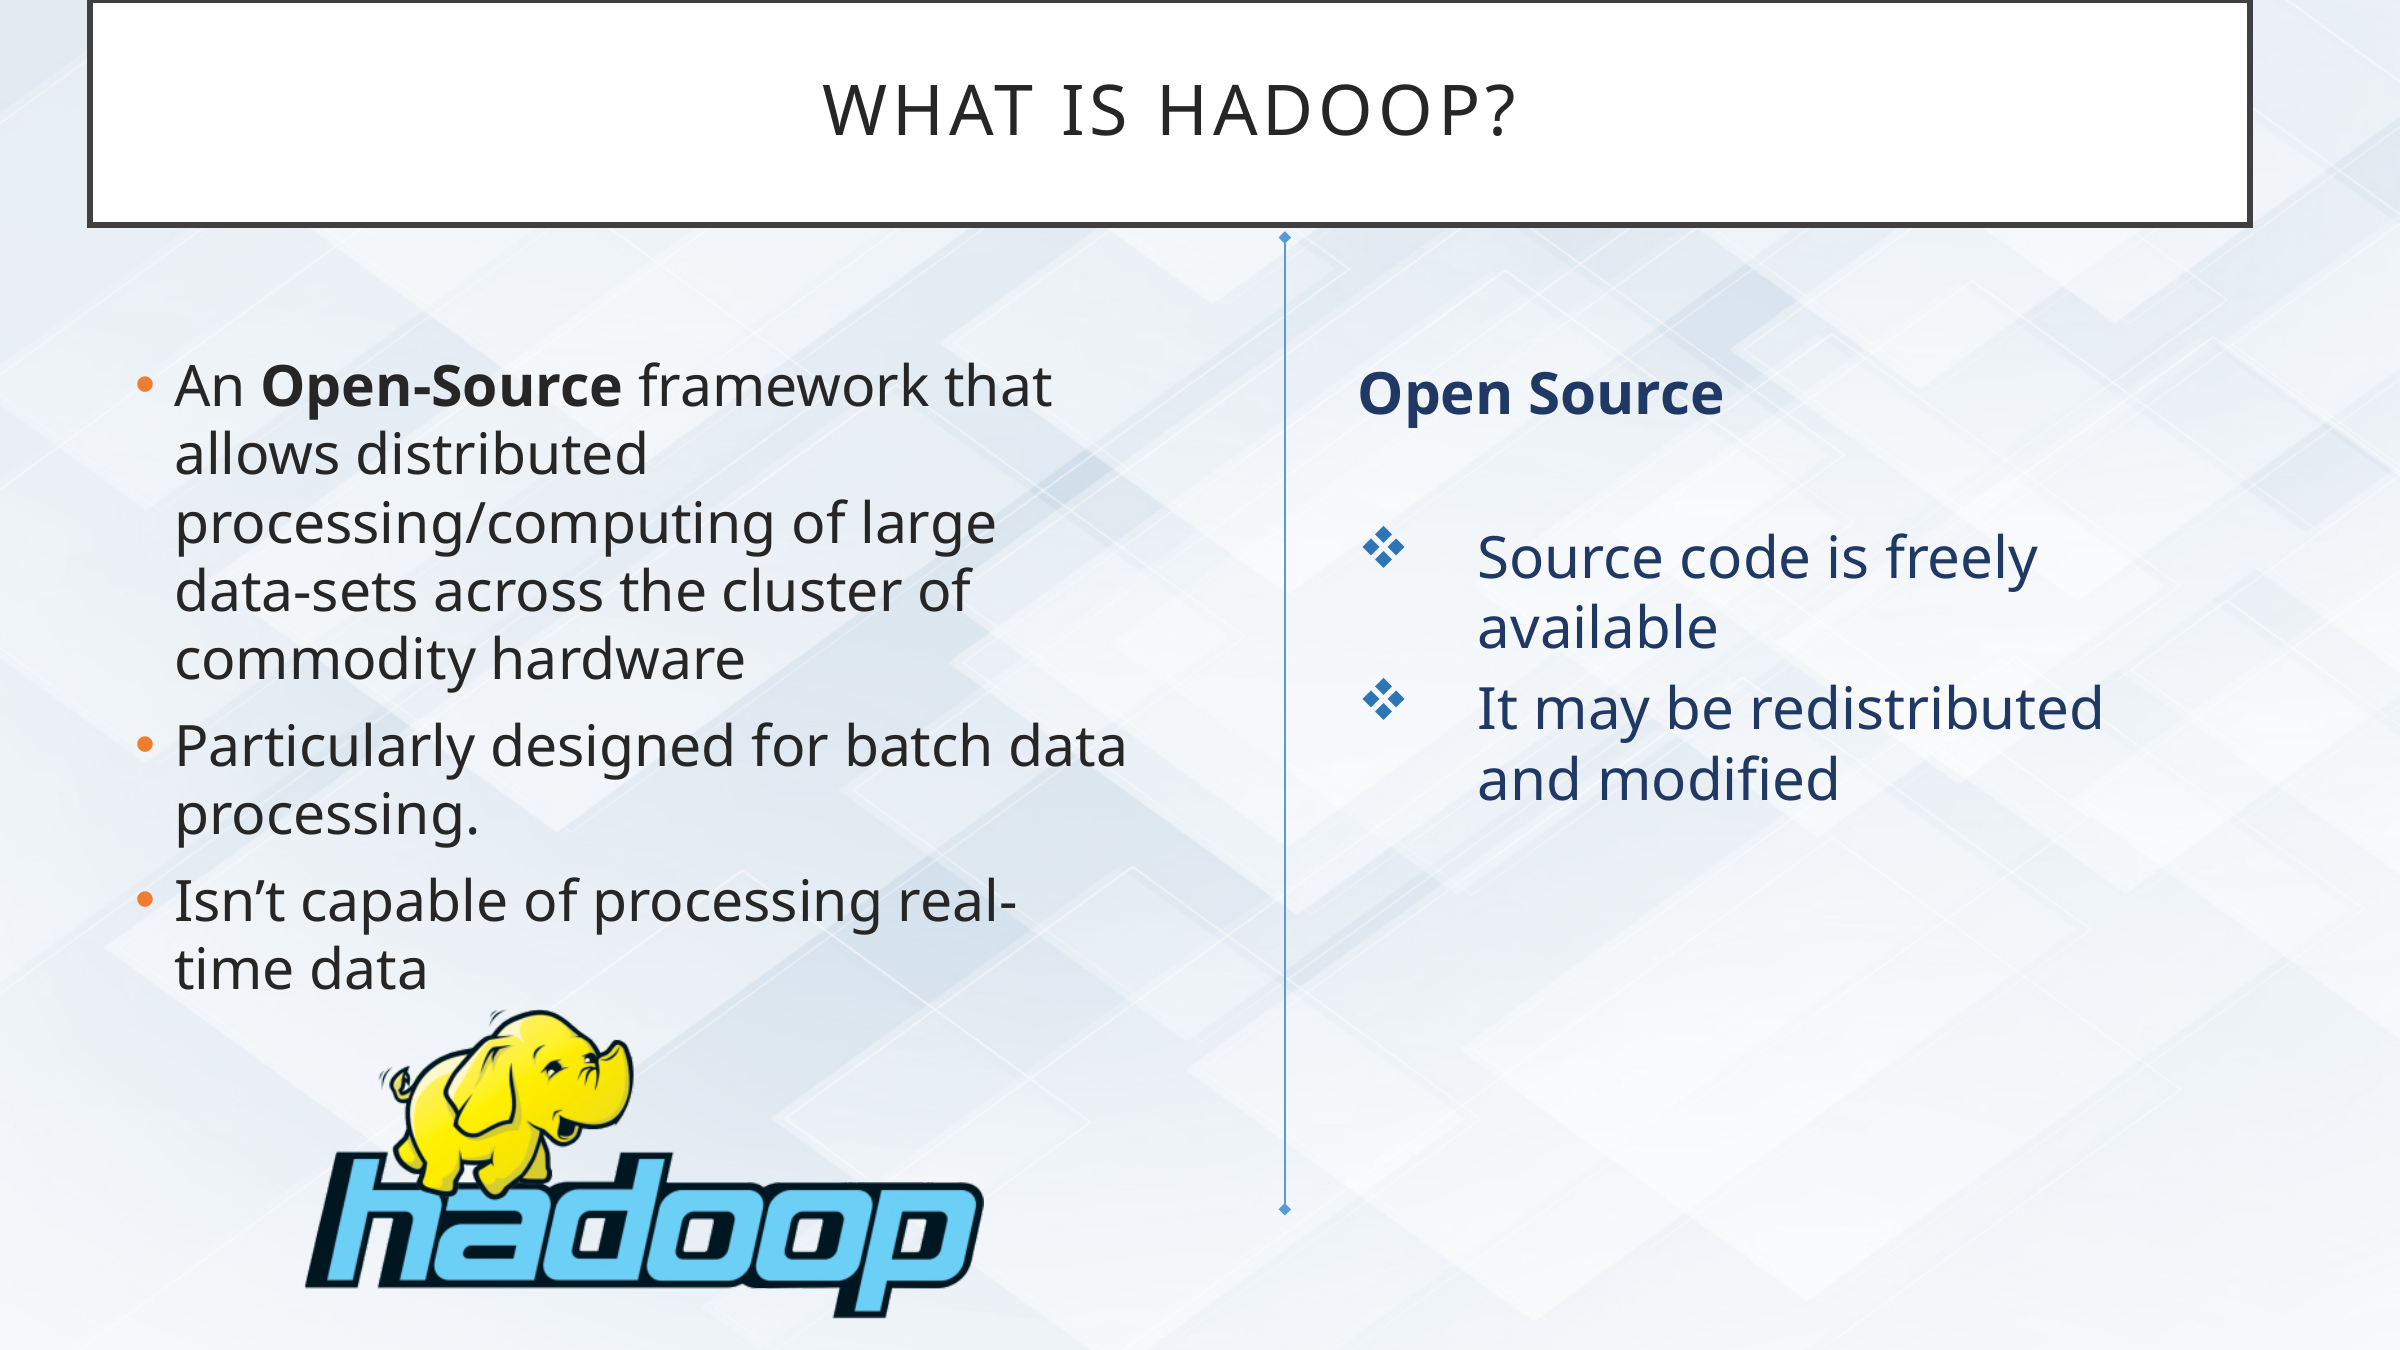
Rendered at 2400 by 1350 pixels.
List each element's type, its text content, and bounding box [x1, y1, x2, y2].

picture [286, 1009, 984, 1348]
list An Open-Source framework that allows distributed processing/computing of large data-sets across the cluster of commodity hardware Particularly designed for batch data processing. Isn’t capable of processing real-time data [120, 342, 1150, 1012]
title What is Hadoop? [87, 0, 2253, 228]
text_box Open Source Source code is freely available It may be redistributed and modified [1333, 344, 2225, 825]
